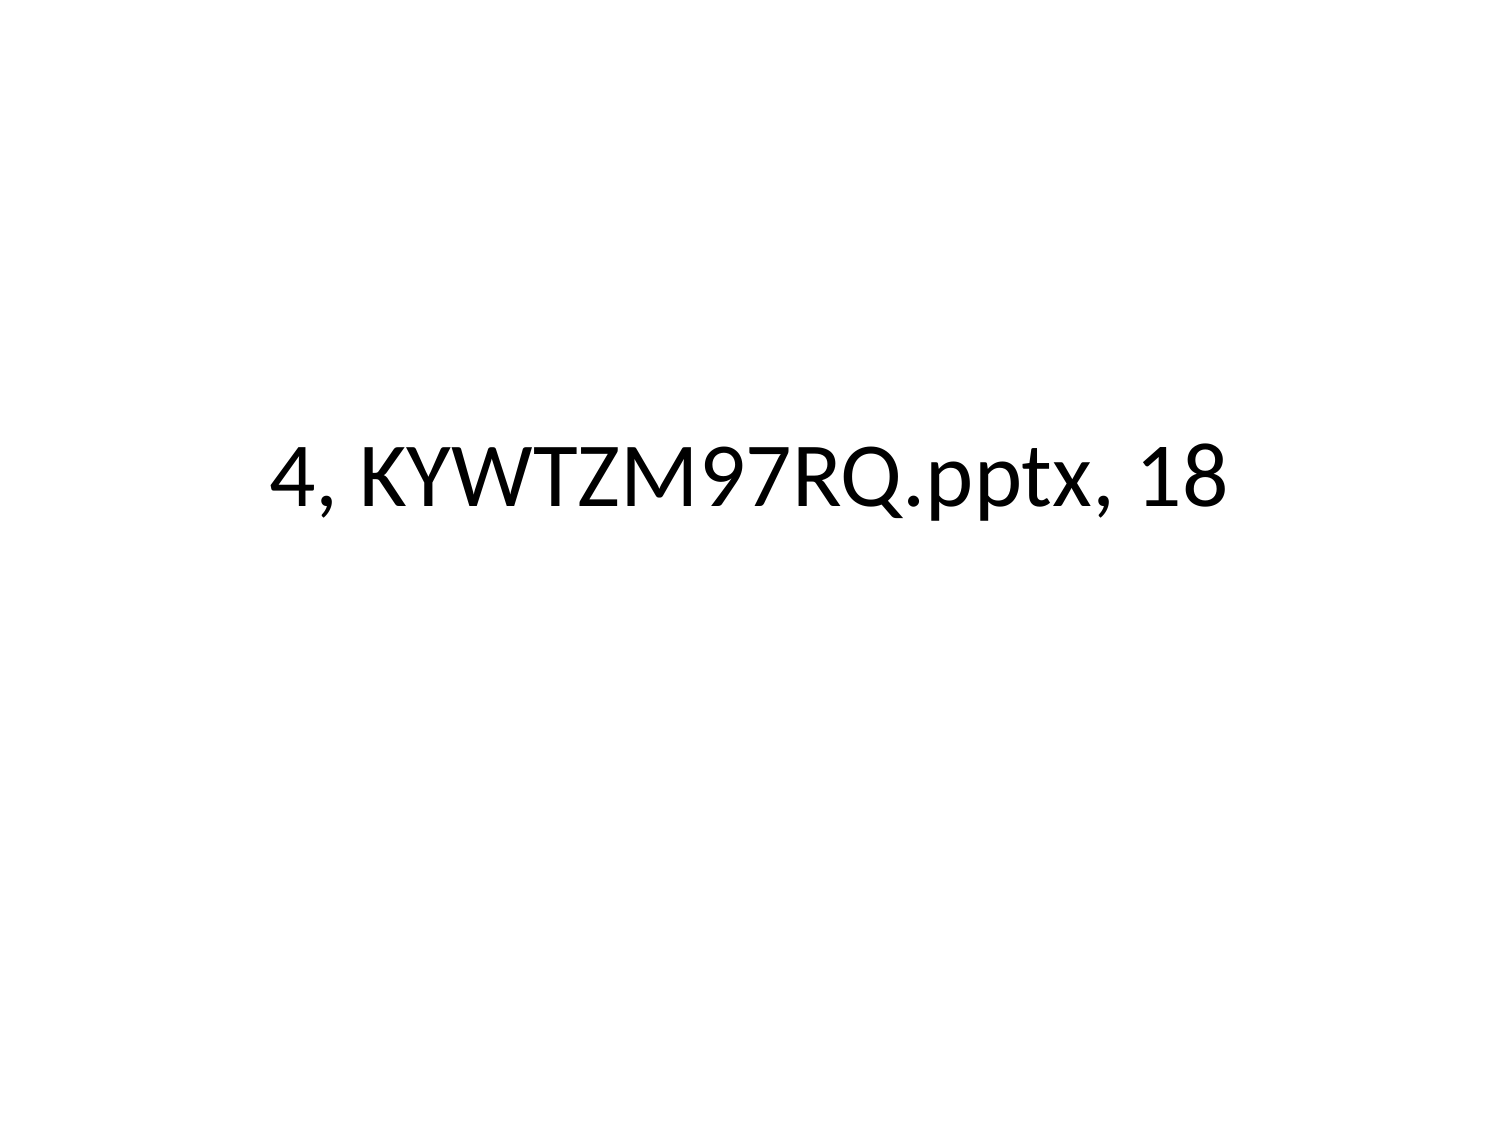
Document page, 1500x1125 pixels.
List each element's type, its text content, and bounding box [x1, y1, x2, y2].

title 4, KYWTZM97RQ.pptx, 18 [112, 349, 1388, 591]
